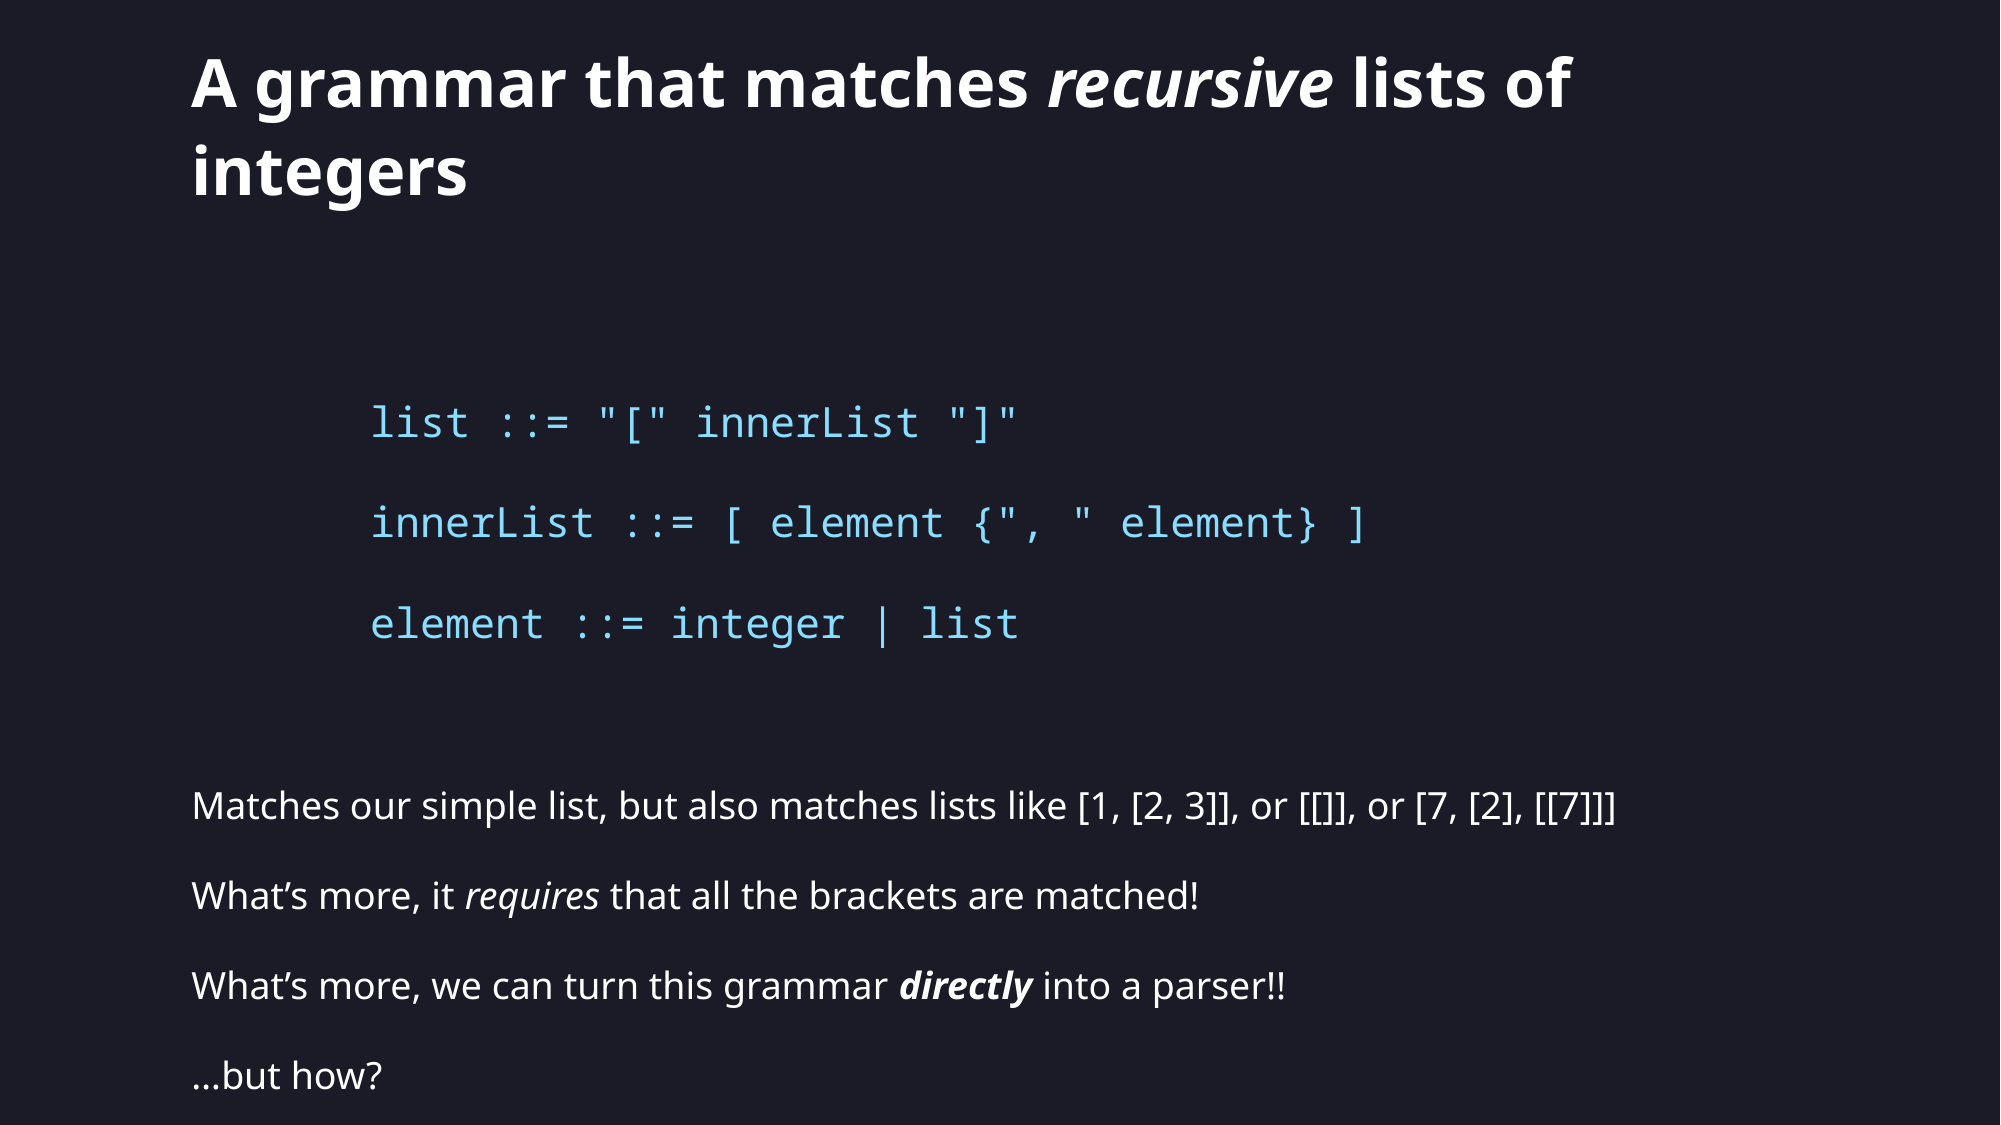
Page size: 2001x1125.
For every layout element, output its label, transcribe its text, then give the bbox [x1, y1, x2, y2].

text_box Matches our simple list, but also matches lists like [1, [2, 3]], or [[]], or [7, [2], [[7]]] What’s more, it requires that all the brackets are matched! What’s more, we can turn this grammar directly into a parser!! …but how? [176, 774, 1795, 1105]
text_box list ::= "[" innerList "]" innerList ::= [ element {", " element} ] element ::= integer | list [355, 388, 1448, 654]
title A grammar that matches recursive lists of integers [176, 84, 1809, 217]
